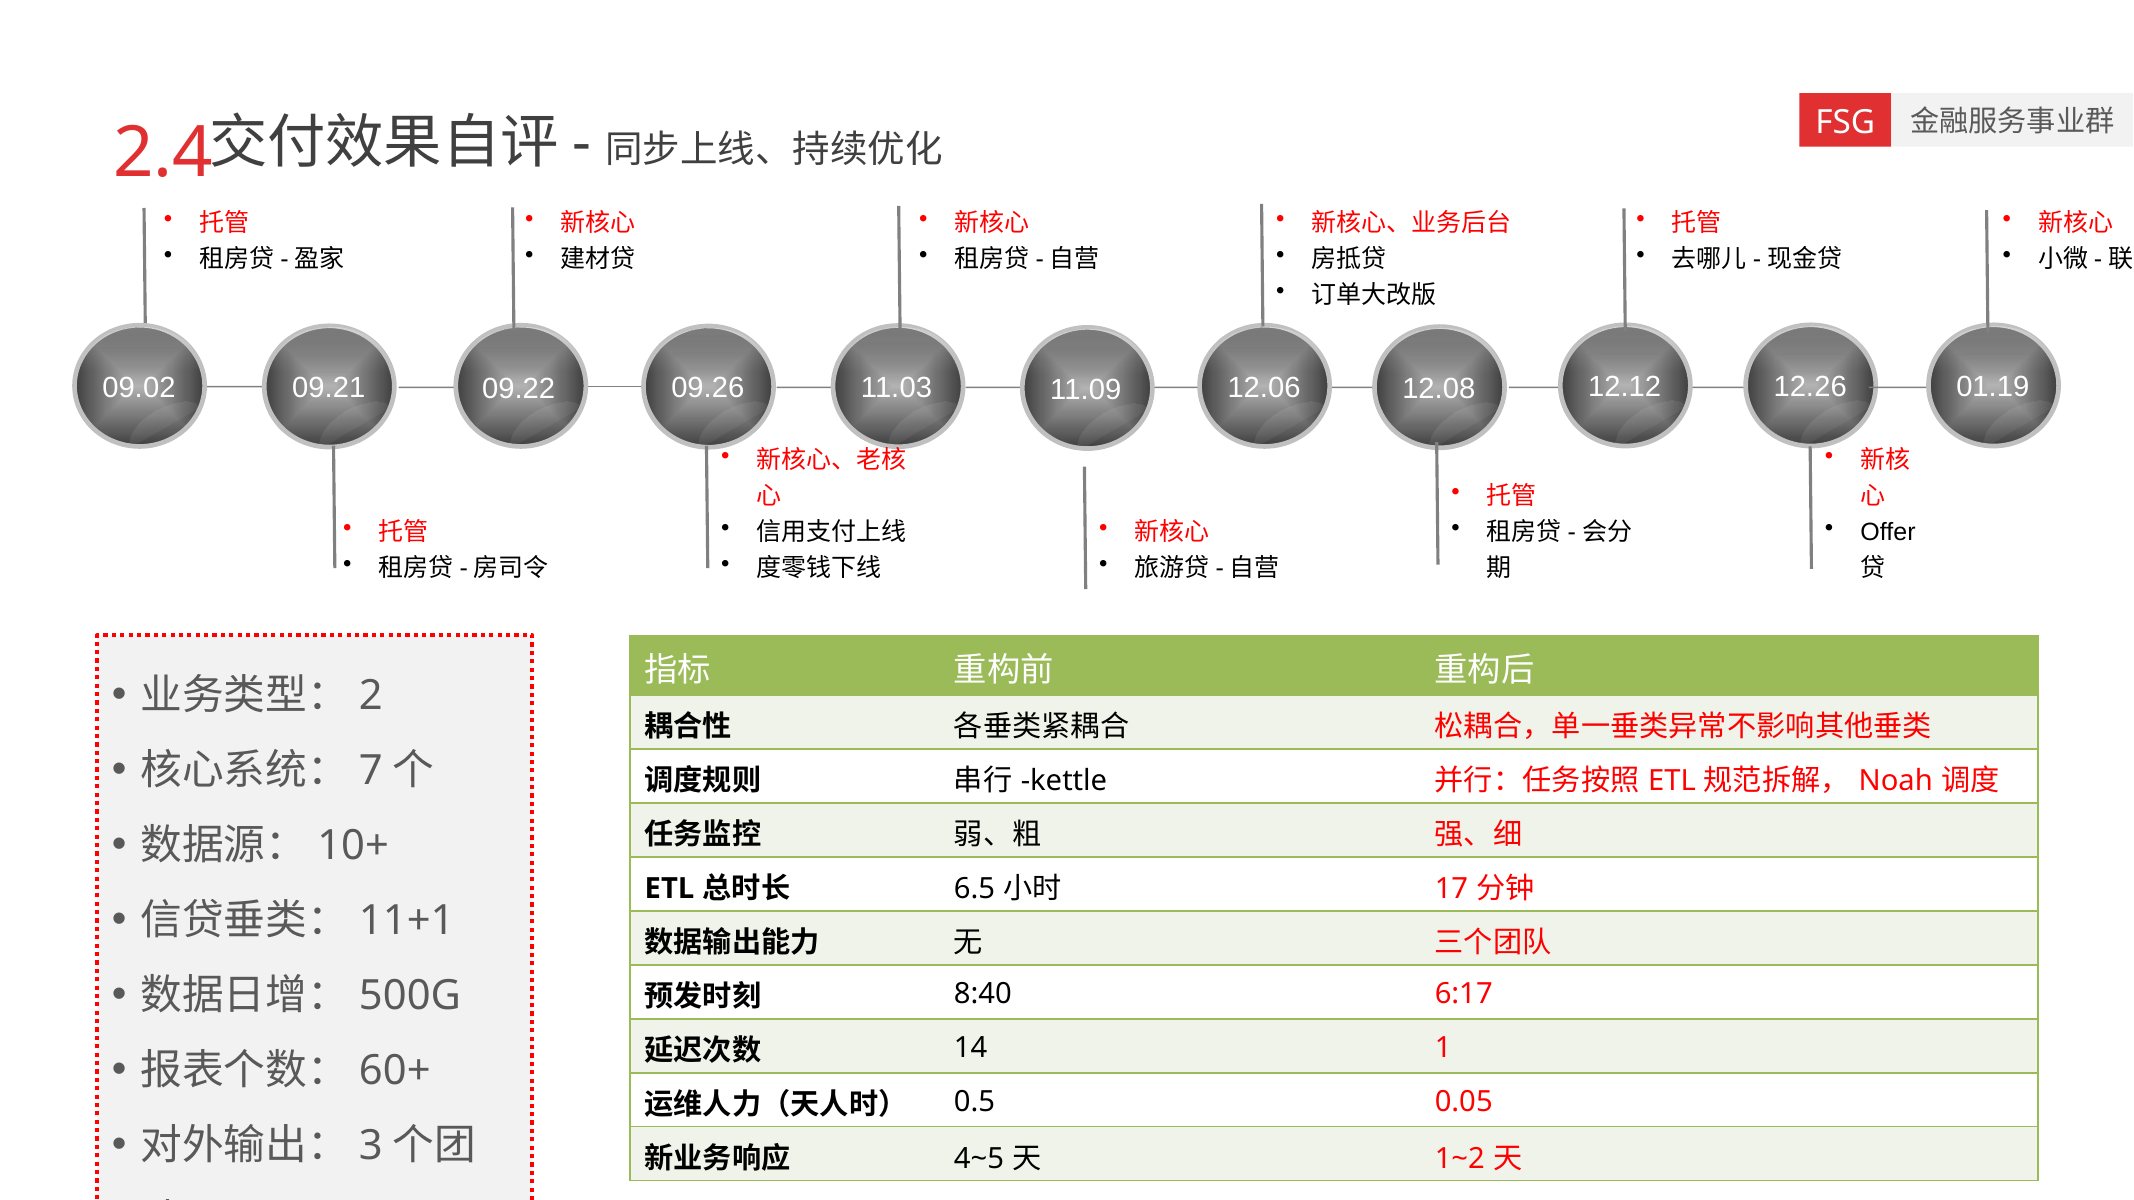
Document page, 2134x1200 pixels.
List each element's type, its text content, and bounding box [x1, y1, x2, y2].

table_cell 运维人力（天人时） [631, 1074, 939, 1126]
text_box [74, 324, 205, 447]
text_box 新核心 旅游贷-自营 [1084, 502, 1321, 590]
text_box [643, 325, 774, 448]
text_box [1022, 327, 1153, 449]
table_cell 14 [939, 1020, 1420, 1072]
table_header 重构前 [939, 636, 1420, 694]
table_cell 任务监控 [631, 804, 939, 856]
text_box 新核心 Offer贷 [1810, 430, 1947, 590]
text_box 交付效果自评-同步上线、持续优化 [229, 27, 958, 182]
table_cell 0.5 [939, 1074, 1420, 1126]
table_cell 无 [939, 912, 1420, 964]
table_cell 各垂类紧耦合 [939, 696, 1420, 748]
table_cell 并行：任务按照ETL规范拆解，Noah调度 [1420, 750, 2037, 802]
table_cell 串行-kettle [939, 750, 1420, 802]
table_cell 新业务响应 [631, 1127, 939, 1180]
table_cell 预发时刻 [631, 966, 939, 1018]
text_box 托管 去哪儿-现金贷 [1621, 193, 1898, 280]
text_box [455, 324, 587, 447]
table_header 指标 [631, 636, 939, 694]
text_box 2.4 [97, 12, 229, 198]
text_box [263, 325, 395, 448]
table_cell 松耦合，单一垂类异常不影响其他垂类 [1420, 696, 2037, 748]
text_box 业务类型：2 核心系统：7个 数据源：10+ 信贷垂类：11+1 数据日增：500G 报表个数：60+ 对外输出：3个团队 [97, 635, 533, 1200]
table_cell ETL总时长 [631, 858, 939, 910]
table_cell 三个团队 [1420, 912, 2037, 964]
table_cell 4~5天 [939, 1127, 1420, 1180]
table_cell 调度规则 [631, 750, 939, 802]
table_cell 8:40 [939, 966, 1420, 1018]
text_box 托管 租房贷-盈家 [149, 193, 385, 280]
table_cell 6.5小时 [939, 858, 1420, 910]
table_header 重构后 [1420, 636, 2037, 694]
text_box 新核心 建材贷 [510, 193, 747, 280]
text_box 新核心、老核心 信用支付上线 度零钱下线 [706, 430, 943, 589]
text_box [1745, 324, 1876, 447]
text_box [1560, 324, 1691, 447]
text_box 托管 租房贷-会分期 [1436, 466, 1663, 590]
table_cell 17分钟 [1420, 858, 2037, 910]
table_cell 弱、粗 [939, 804, 1420, 856]
table_cell 1 [1420, 1020, 2037, 1072]
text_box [832, 325, 964, 447]
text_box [1928, 324, 2059, 447]
table_cell 1~2天 [1420, 1127, 2037, 1180]
text_box 新核心 小微-联盟 [1987, 193, 2134, 280]
text_box 新核心 租房贷-自营 [904, 193, 1141, 280]
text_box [1199, 324, 1330, 447]
table_cell 延迟次数 [631, 1020, 939, 1072]
text_box 新核心、业务后台 房抵贷 订单大改版 [1261, 193, 1537, 316]
table_cell 0.05 [1420, 1074, 2037, 1126]
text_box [1374, 326, 1505, 449]
table_cell 6:17 [1420, 966, 2037, 1018]
text_box 托管 租房贷-房司令 [328, 502, 565, 590]
table_cell 强、细 [1420, 804, 2037, 856]
table_cell 耦合性 [631, 696, 939, 748]
table_cell 数据输出能力 [631, 912, 939, 964]
